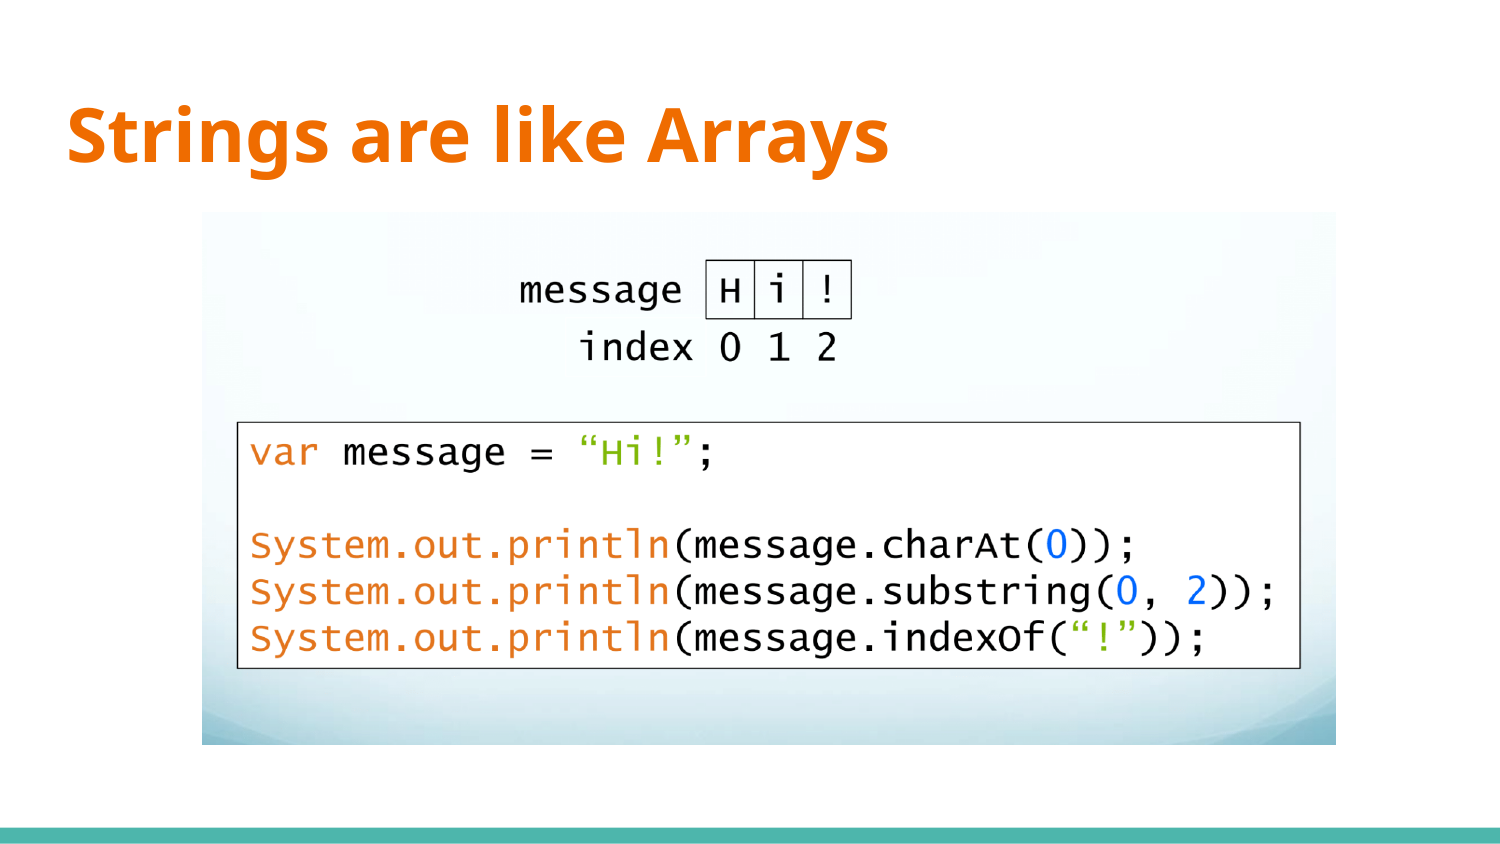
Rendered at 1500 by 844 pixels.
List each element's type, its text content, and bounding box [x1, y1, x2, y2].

title Strings are like Arrays [51, 72, 1449, 189]
picture [201, 211, 1336, 746]
list [51, 207, 1449, 750]
